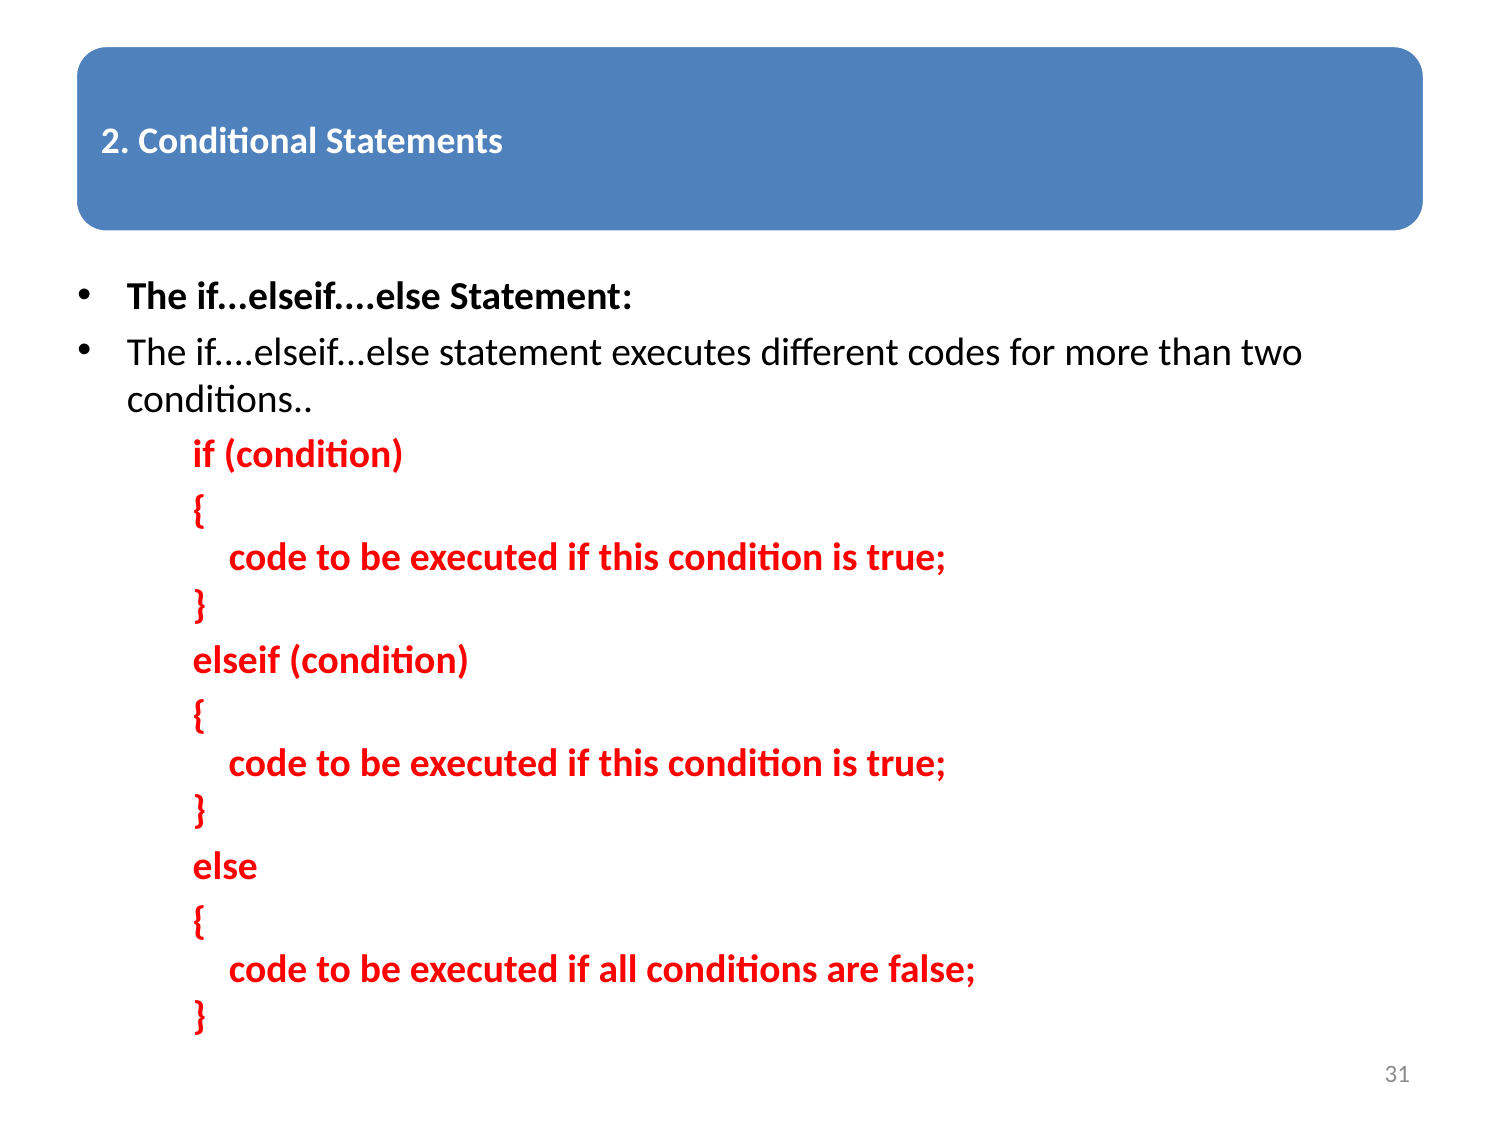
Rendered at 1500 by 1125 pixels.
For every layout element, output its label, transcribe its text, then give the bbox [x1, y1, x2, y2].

slide_number 31 [1074, 1042, 1425, 1103]
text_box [74, 44, 1426, 233]
list The if...elseif....else Statement: The if....elseif...else statement executes different codes for more than two conditions.. if (condition) { code to be executed if this condition is true; } elseif (condition) { code to be executed if this condition is true; } else { code to be executed if all conditions are false; } [62, 262, 1450, 1050]
